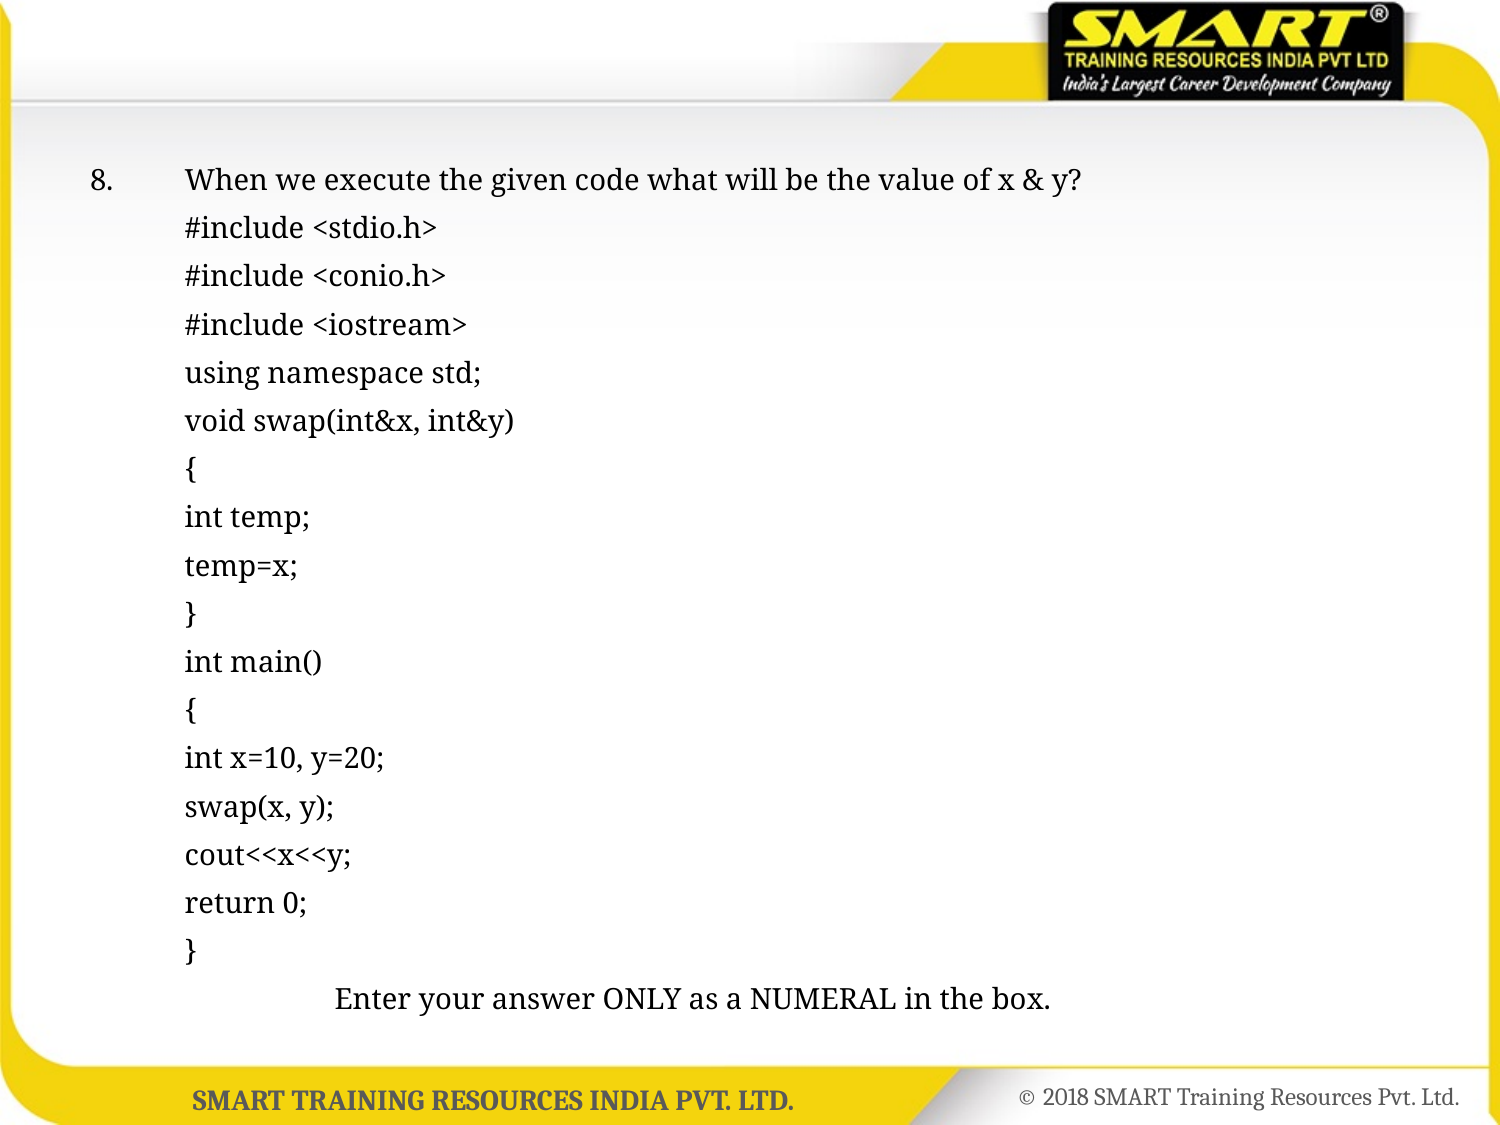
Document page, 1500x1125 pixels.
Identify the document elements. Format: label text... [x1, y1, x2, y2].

list 8. When we execute the given code what will be the value of x & y? #include <stdio.h> #include <conio.h> #include <iostream> using namespace std; void swap(int&x, int&y) { int temp; temp=x; } int main() { int x=10, y=20; swap(x, y); cout<<x<<y; return 0; } Enter your answer ONLY as a NUMERAL in the box. [75, 149, 1424, 1071]
picture [0, 0, 1500, 1125]
